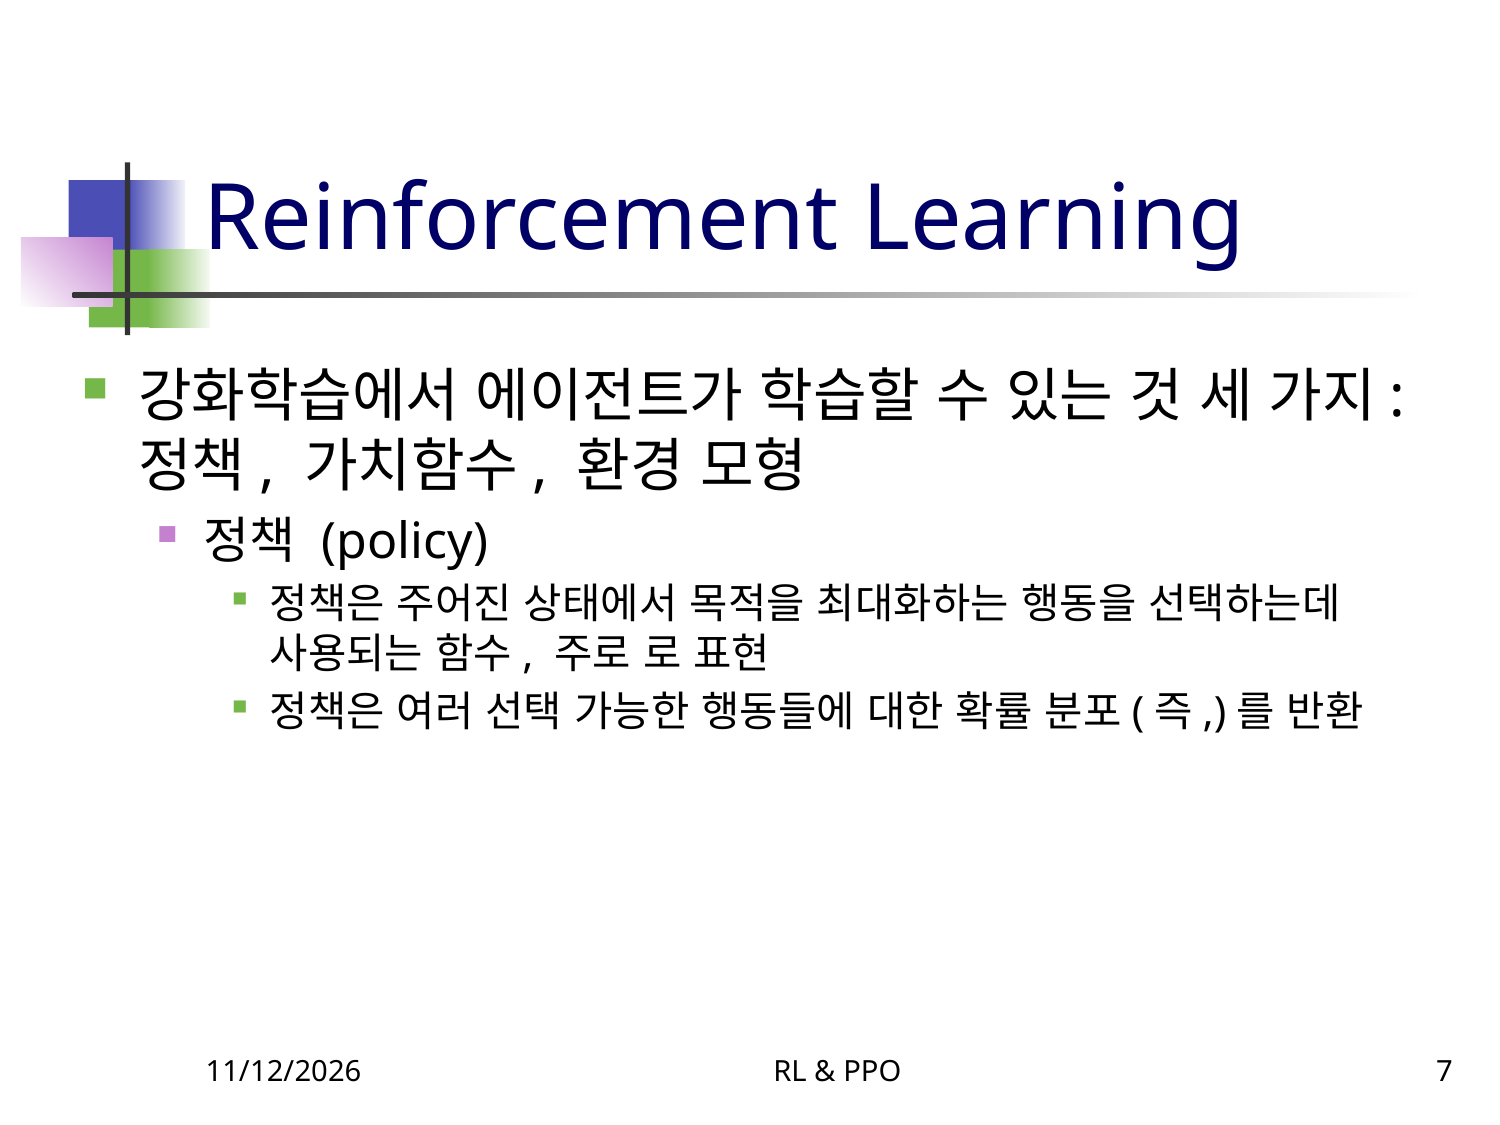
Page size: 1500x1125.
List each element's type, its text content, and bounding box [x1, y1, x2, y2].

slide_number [190, 1024, 504, 1100]
slide_number 7 [1155, 1024, 1468, 1100]
footer RL & PPO [600, 1024, 1075, 1100]
title Reinforcement Learning [188, 35, 1468, 275]
